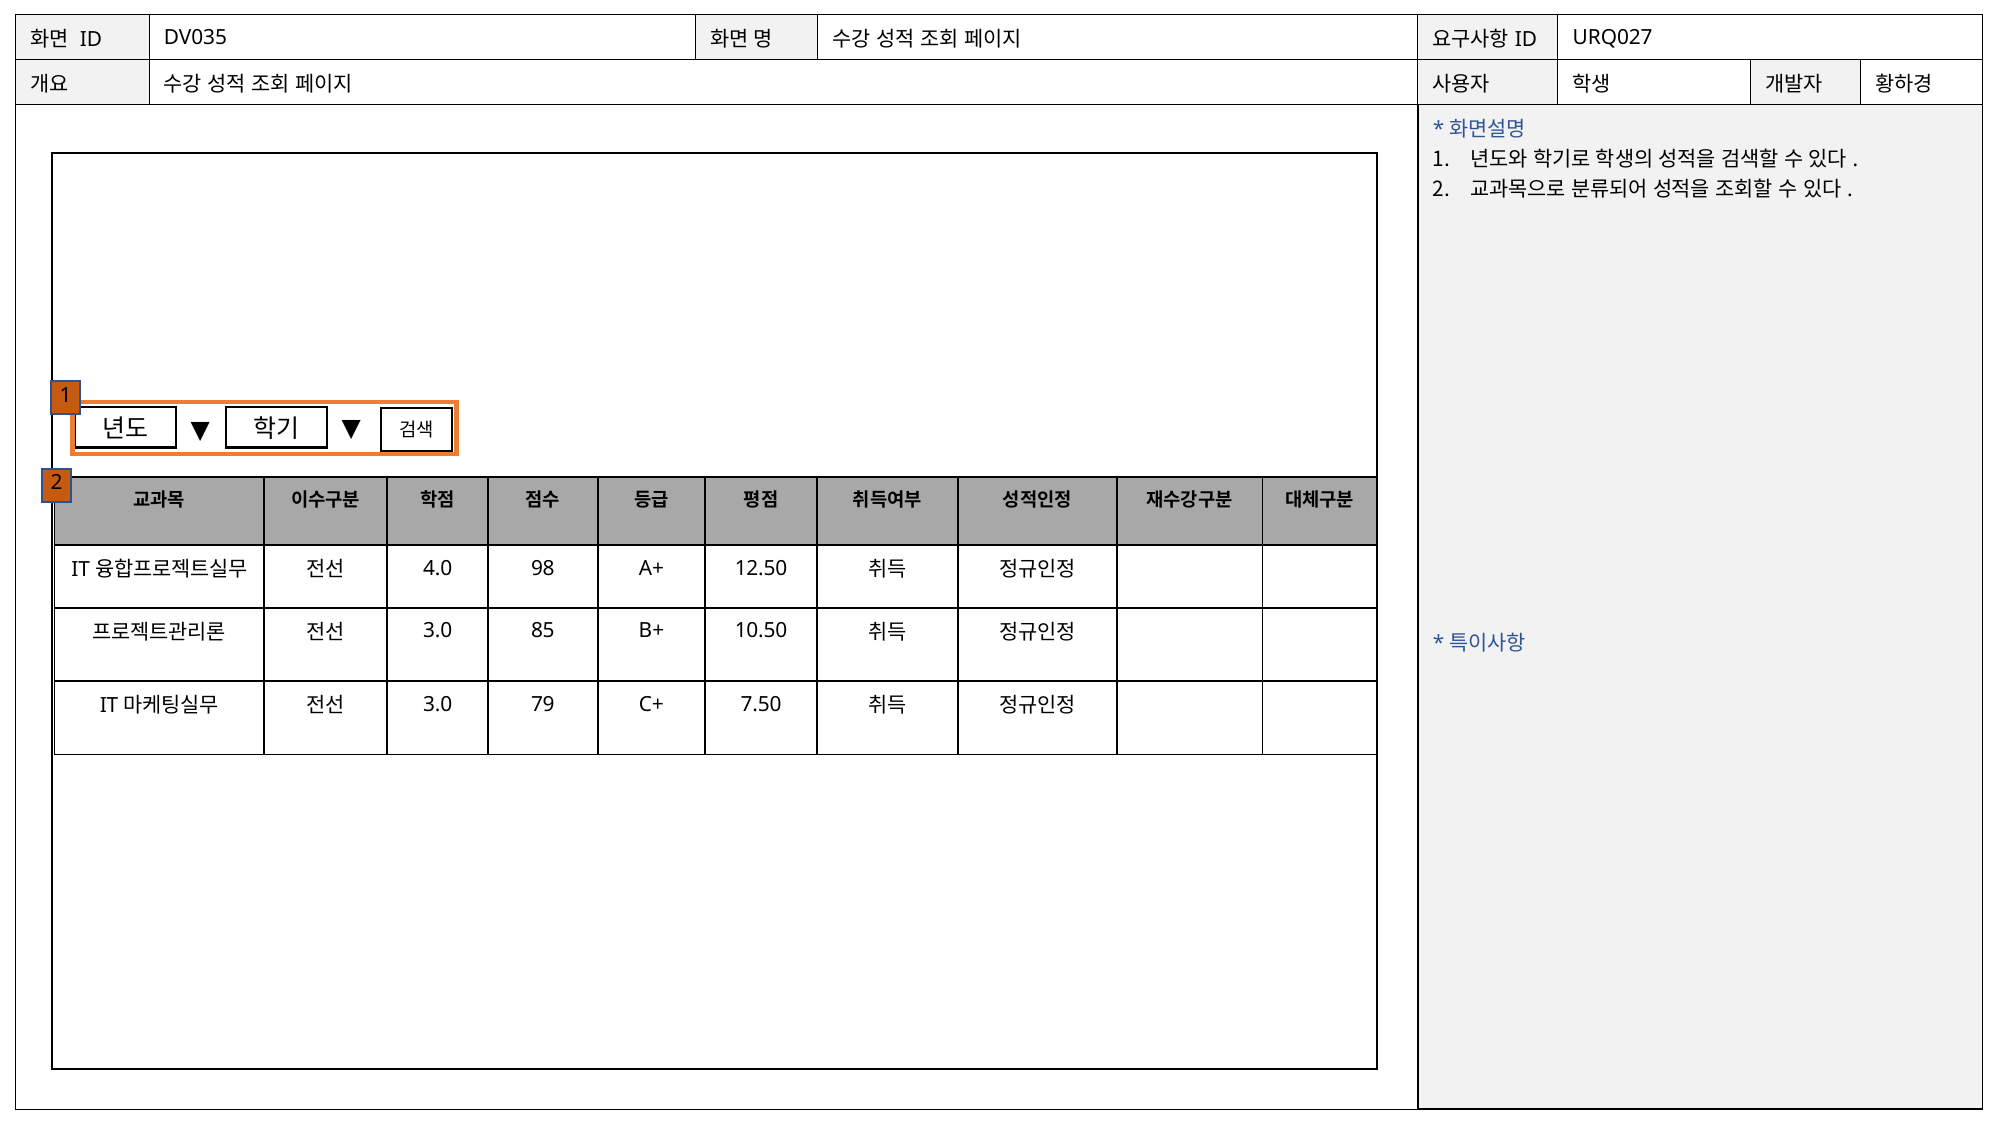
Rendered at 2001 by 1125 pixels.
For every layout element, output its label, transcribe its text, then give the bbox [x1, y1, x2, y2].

table_cell 98 [489, 546, 597, 607]
table_cell 개발자 [1751, 60, 1860, 104]
table_cell 개요 [16, 60, 149, 104]
table_header 화면 ID [16, 15, 149, 59]
table_cell 3.0 [388, 682, 487, 754]
text_box 1 [50, 381, 81, 414]
table_header 대체구분 [1263, 478, 1376, 544]
table_cell [1118, 609, 1262, 680]
table_header 화면 명 [696, 15, 817, 59]
table_cell 프로젝트관리론 [55, 609, 263, 680]
table_header 취득여부 [818, 478, 957, 544]
table_header URQ027 [1558, 15, 1982, 59]
table_cell [16, 105, 1417, 1109]
table_cell 3.0 [388, 609, 487, 680]
table_cell 학생 [1558, 60, 1750, 104]
text_box [51, 152, 1378, 476]
table_header 이수구분 [265, 478, 386, 544]
table_cell [1263, 682, 1376, 754]
table_header 재수강구분 [1118, 478, 1262, 544]
table_cell 정규인정 [959, 546, 1116, 607]
table_cell 황하경 [1861, 60, 1982, 104]
table_header 요구사항ID [1418, 15, 1557, 59]
table_cell 12.50 [706, 546, 816, 607]
table_cell 79 [489, 682, 597, 754]
table_cell 4.0 [388, 546, 487, 607]
table_cell [1118, 682, 1262, 754]
text_box [72, 401, 457, 455]
table_cell 전선 [265, 546, 386, 607]
table_cell A+ [599, 546, 704, 607]
table_cell 정규인정 [959, 682, 1116, 754]
table_cell B+ [599, 609, 704, 680]
table_cell 취득 [818, 546, 957, 607]
table_cell 취득 [818, 682, 957, 754]
table_cell [1263, 546, 1376, 607]
table_cell 10.50 [706, 609, 816, 680]
table_header 수강 성적 조회 페이지 [818, 15, 1417, 59]
table_header 등급 [599, 478, 704, 544]
table_header 성적인정 [959, 478, 1116, 544]
table_cell 정규인정 [959, 609, 1116, 680]
table_header DV035 [150, 15, 695, 59]
table_cell *화면설명 년도와 학기로 학생의 성적을 검색할 수 있다. 교과목으로 분류되어 성적을 조회할 수 있다. *특이사항 [1419, 105, 1982, 1108]
table_cell C+ [599, 682, 704, 754]
table_cell 전선 [265, 682, 386, 754]
table_header 점수 [489, 478, 597, 544]
table_cell [1263, 609, 1376, 680]
text_box 2 [41, 469, 72, 502]
table_cell IT마케팅실무 [55, 682, 263, 754]
table_cell 전선 [265, 609, 386, 680]
table_cell 7.50 [706, 682, 816, 754]
table_header 평점 [706, 478, 816, 544]
table_header 교과목 [55, 478, 263, 544]
table_cell 85 [489, 609, 597, 680]
table_cell 사용자 [1418, 60, 1557, 104]
table_cell 취득 [818, 609, 957, 680]
table_header 학점 [388, 478, 487, 544]
text_box [51, 502, 1378, 1070]
table_cell [1118, 546, 1262, 607]
table_cell IT융합프로젝트실무 [55, 546, 263, 607]
table_cell 수강 성적 조회 페이지 [150, 60, 1417, 104]
